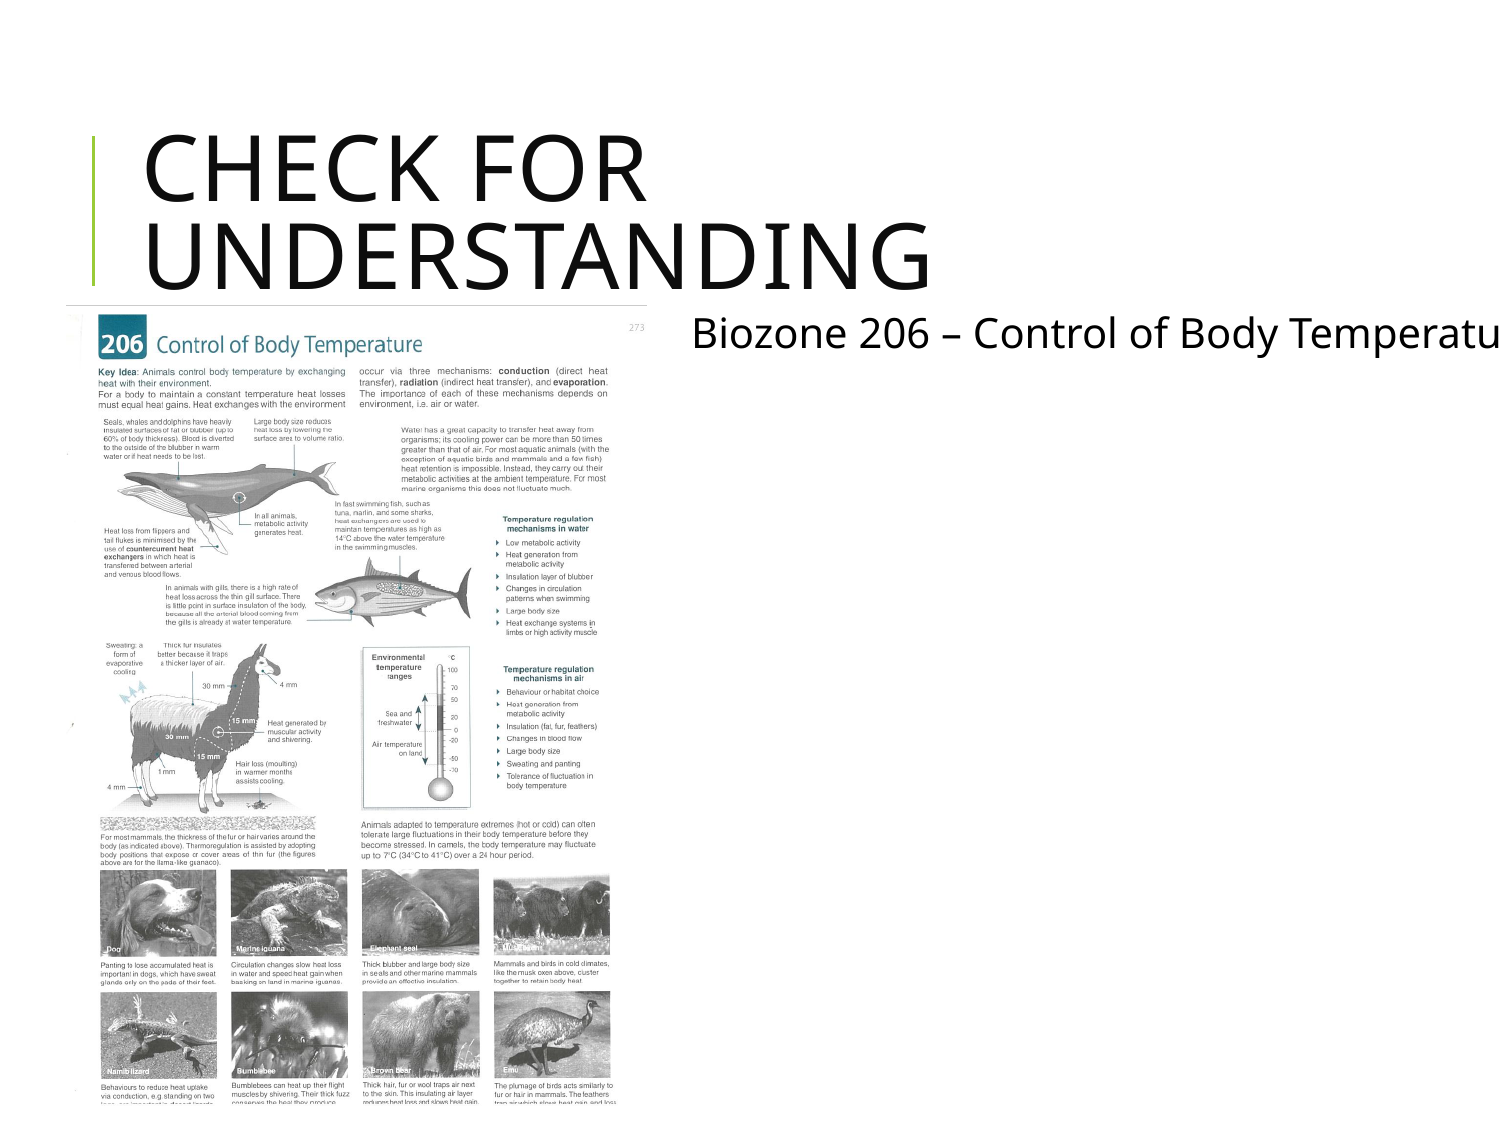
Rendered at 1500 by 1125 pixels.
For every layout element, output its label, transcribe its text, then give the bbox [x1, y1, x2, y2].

title Check for understanding [126, 96, 1322, 342]
picture [66, 304, 648, 1107]
list Biozone 206 – Control of Body Temperature [683, 305, 1500, 966]
